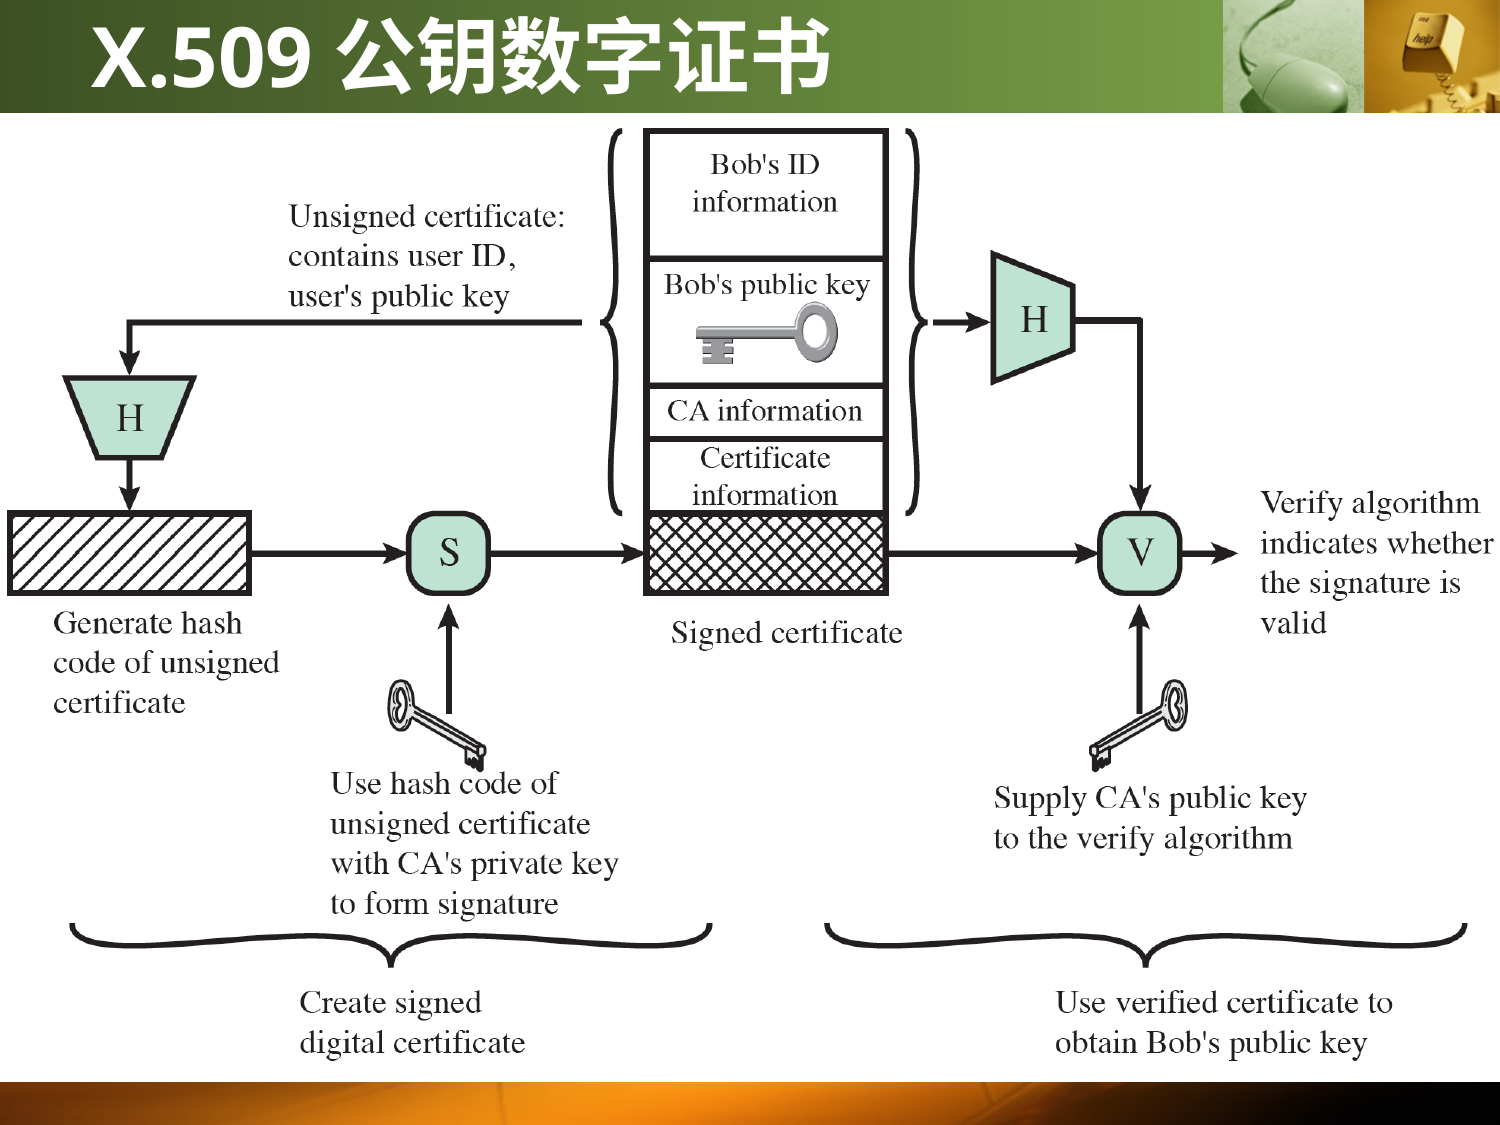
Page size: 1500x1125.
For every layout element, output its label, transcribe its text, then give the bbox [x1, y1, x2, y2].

picture [0, 0, 1500, 1072]
title X.509公钥数字证书 [76, 11, 1152, 97]
picture [0, 1082, 1500, 1125]
